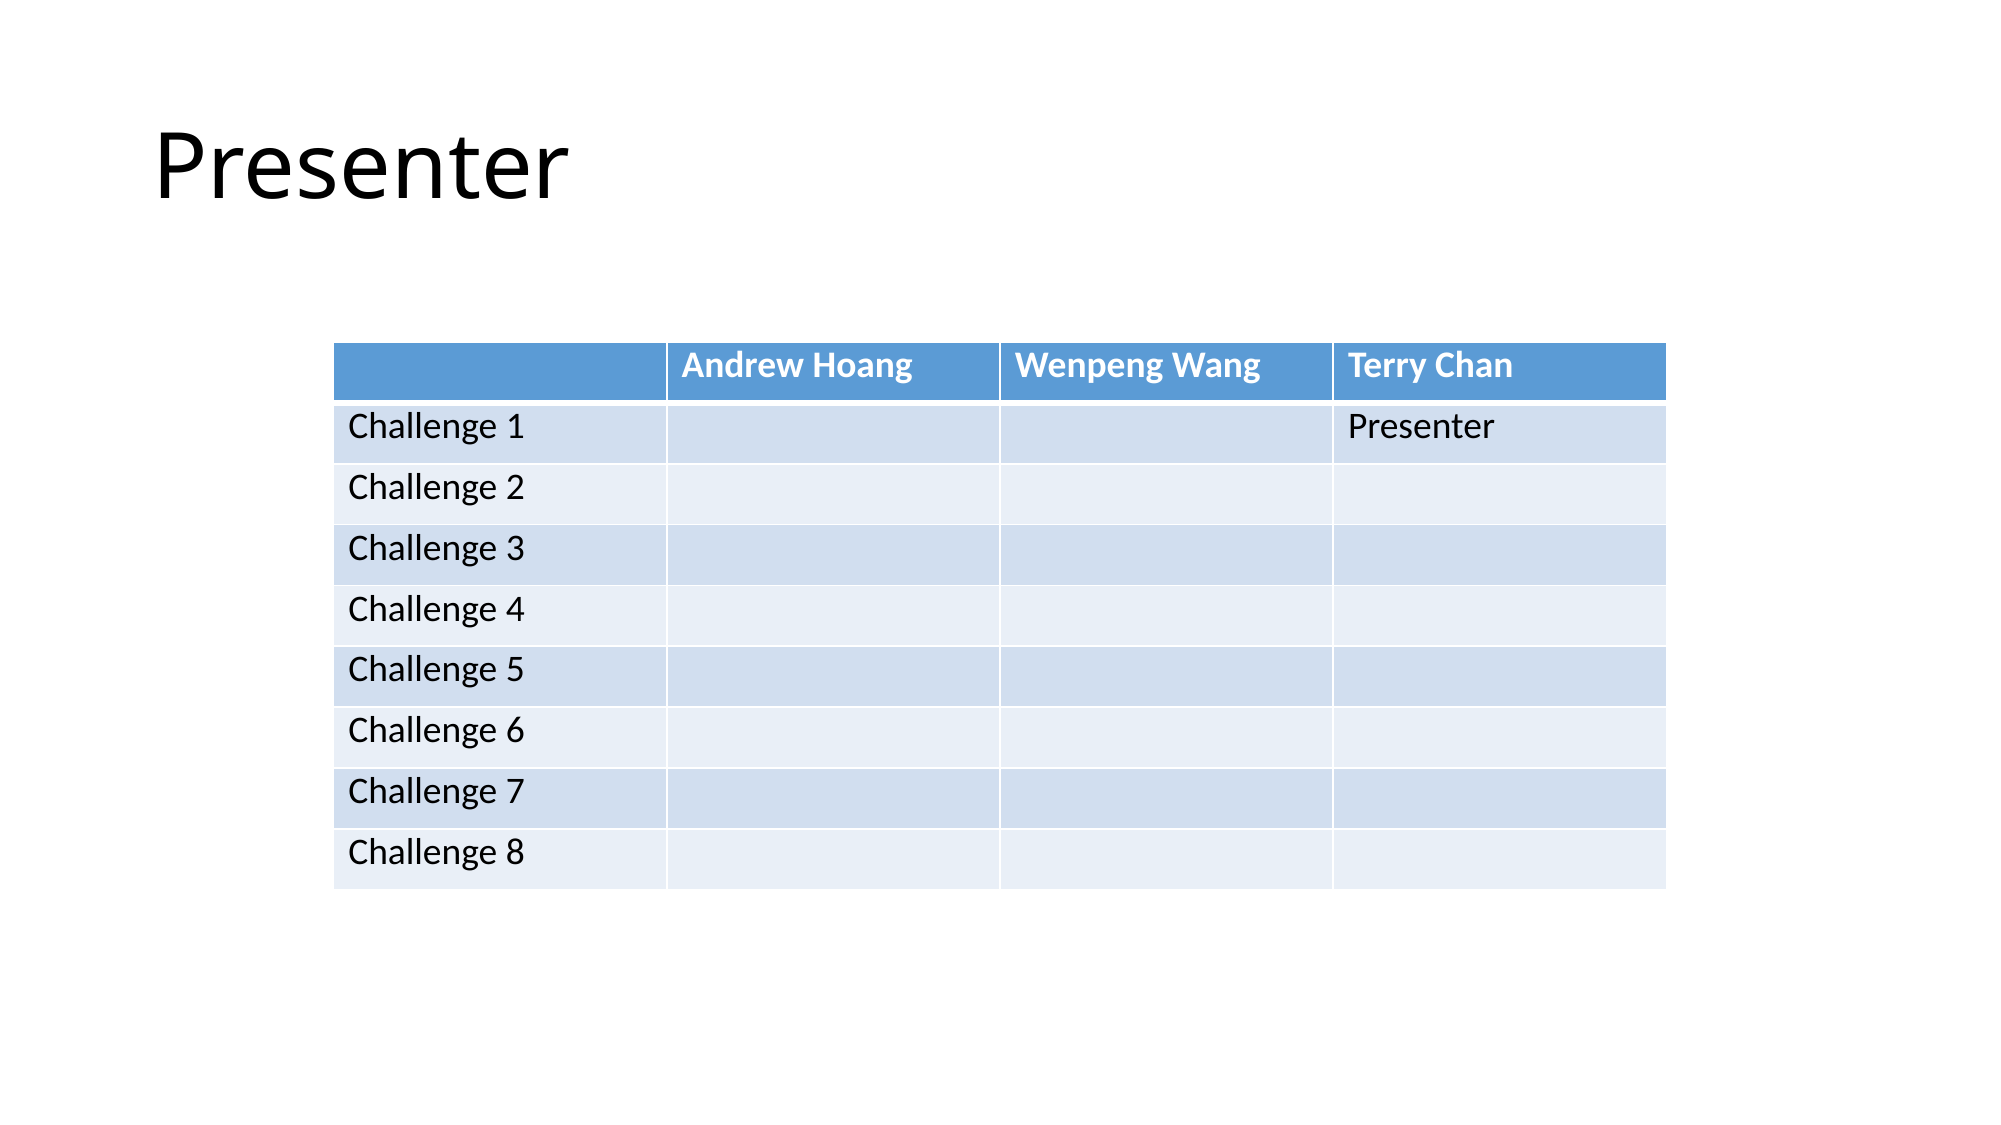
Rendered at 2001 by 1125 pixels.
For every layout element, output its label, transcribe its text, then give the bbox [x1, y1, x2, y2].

table_cell [1334, 586, 1666, 645]
table_cell [668, 586, 999, 645]
table_cell [1334, 525, 1666, 585]
table_cell [1334, 708, 1666, 767]
table_header Wenpeng Wang [1001, 343, 1332, 400]
table_cell [668, 708, 999, 767]
table_cell [1334, 830, 1666, 889]
table_cell [668, 406, 999, 463]
table_cell Challenge 2 [334, 465, 666, 524]
table_cell Presenter [1334, 406, 1666, 463]
table_header [334, 343, 666, 400]
table_cell [1001, 708, 1332, 767]
table_cell Challenge 6 [334, 708, 666, 767]
table_cell [1001, 647, 1332, 706]
table_cell [1001, 830, 1332, 889]
title Presenter [137, 59, 1863, 278]
table_cell [1334, 769, 1666, 828]
table_cell [668, 769, 999, 828]
table_header Terry Chan [1334, 343, 1666, 400]
table_cell [668, 465, 999, 524]
table_cell Challenge 8 [334, 830, 666, 889]
table_cell [1001, 525, 1332, 585]
table_cell [1334, 647, 1666, 706]
table_cell Challenge 4 [334, 586, 666, 645]
table_cell [668, 647, 999, 706]
table_cell [1001, 586, 1332, 645]
table_cell [668, 525, 999, 585]
table_cell [1334, 465, 1666, 524]
table_cell [1001, 406, 1332, 463]
table_cell Challenge 3 [334, 525, 666, 585]
table_cell Challenge 1 [334, 406, 666, 463]
table_cell Challenge 7 [334, 769, 666, 828]
table_cell [668, 830, 999, 889]
table_cell [1001, 769, 1332, 828]
table_cell [1001, 465, 1332, 524]
table_cell Challenge 5 [334, 647, 666, 706]
table_header Andrew Hoang [668, 343, 999, 400]
